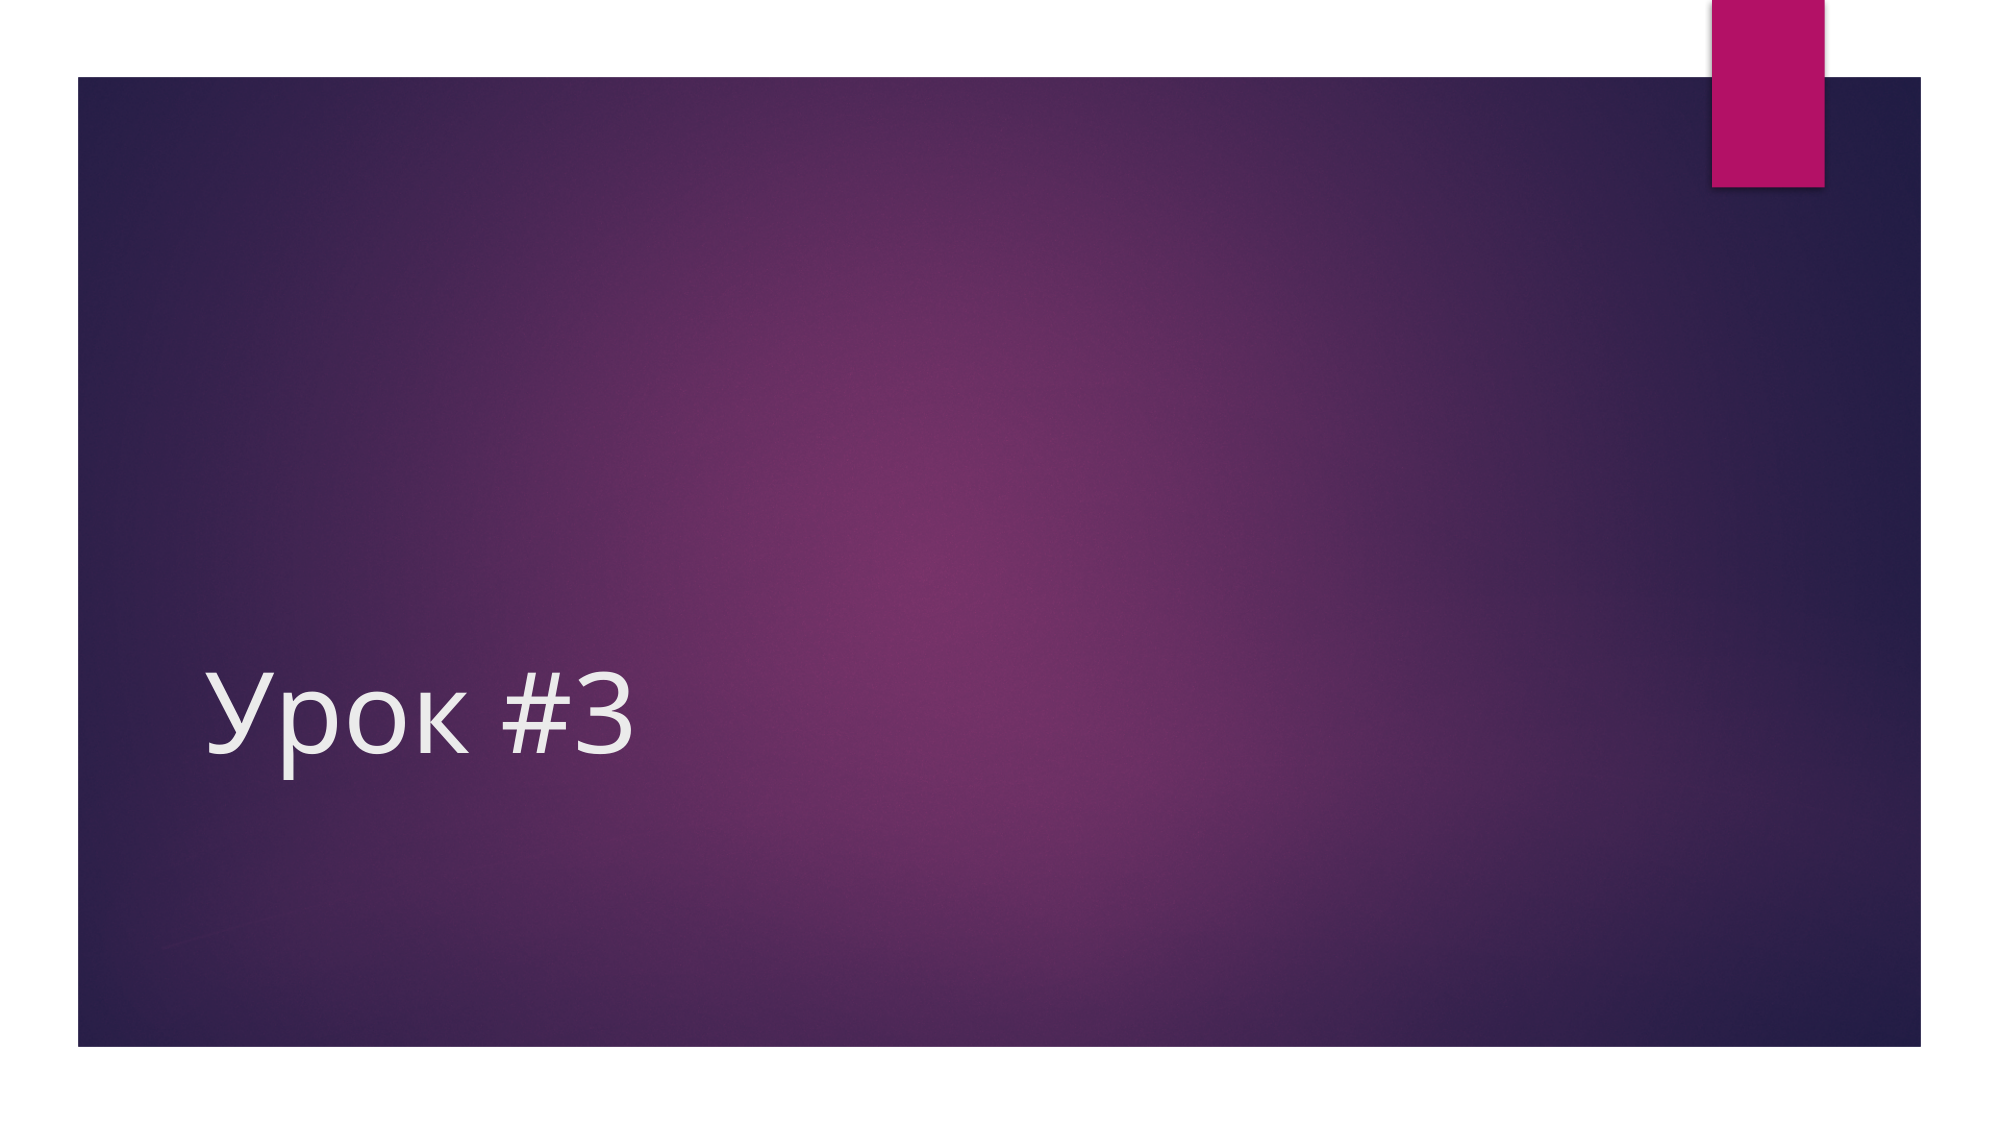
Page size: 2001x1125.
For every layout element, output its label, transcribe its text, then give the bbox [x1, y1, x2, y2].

title Урок #3 [189, 344, 1638, 784]
